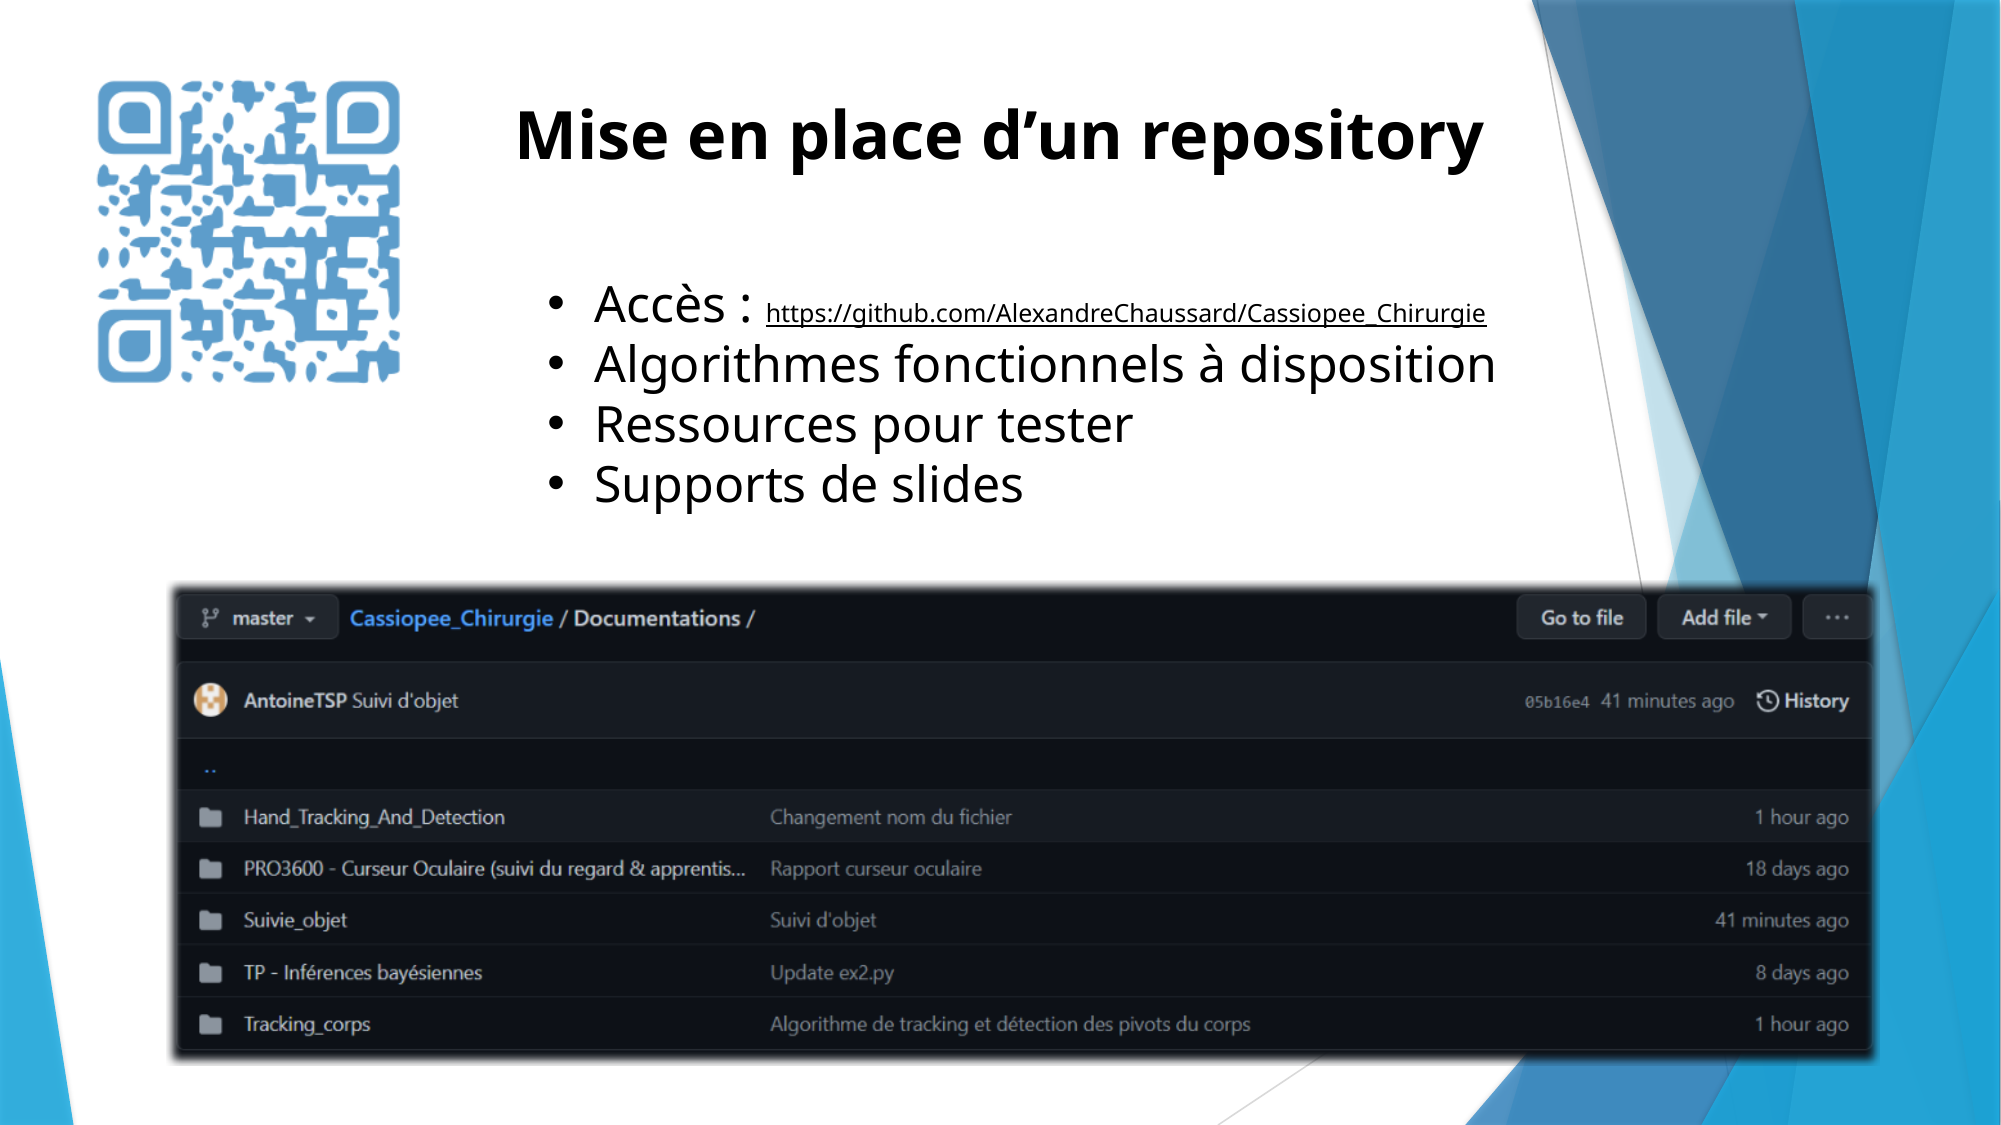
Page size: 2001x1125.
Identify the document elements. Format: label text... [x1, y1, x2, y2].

picture [57, 40, 441, 424]
text_box Accès : https://github.com/AlexandreChaussard/Cassiopee_Chirurgie Algorithmes fonctionnels à disposition Ressources pour tester Supports de slides [532, 265, 1513, 520]
text_box Mise en place d’un repository [499, 85, 1501, 181]
picture [165, 580, 1880, 1066]
